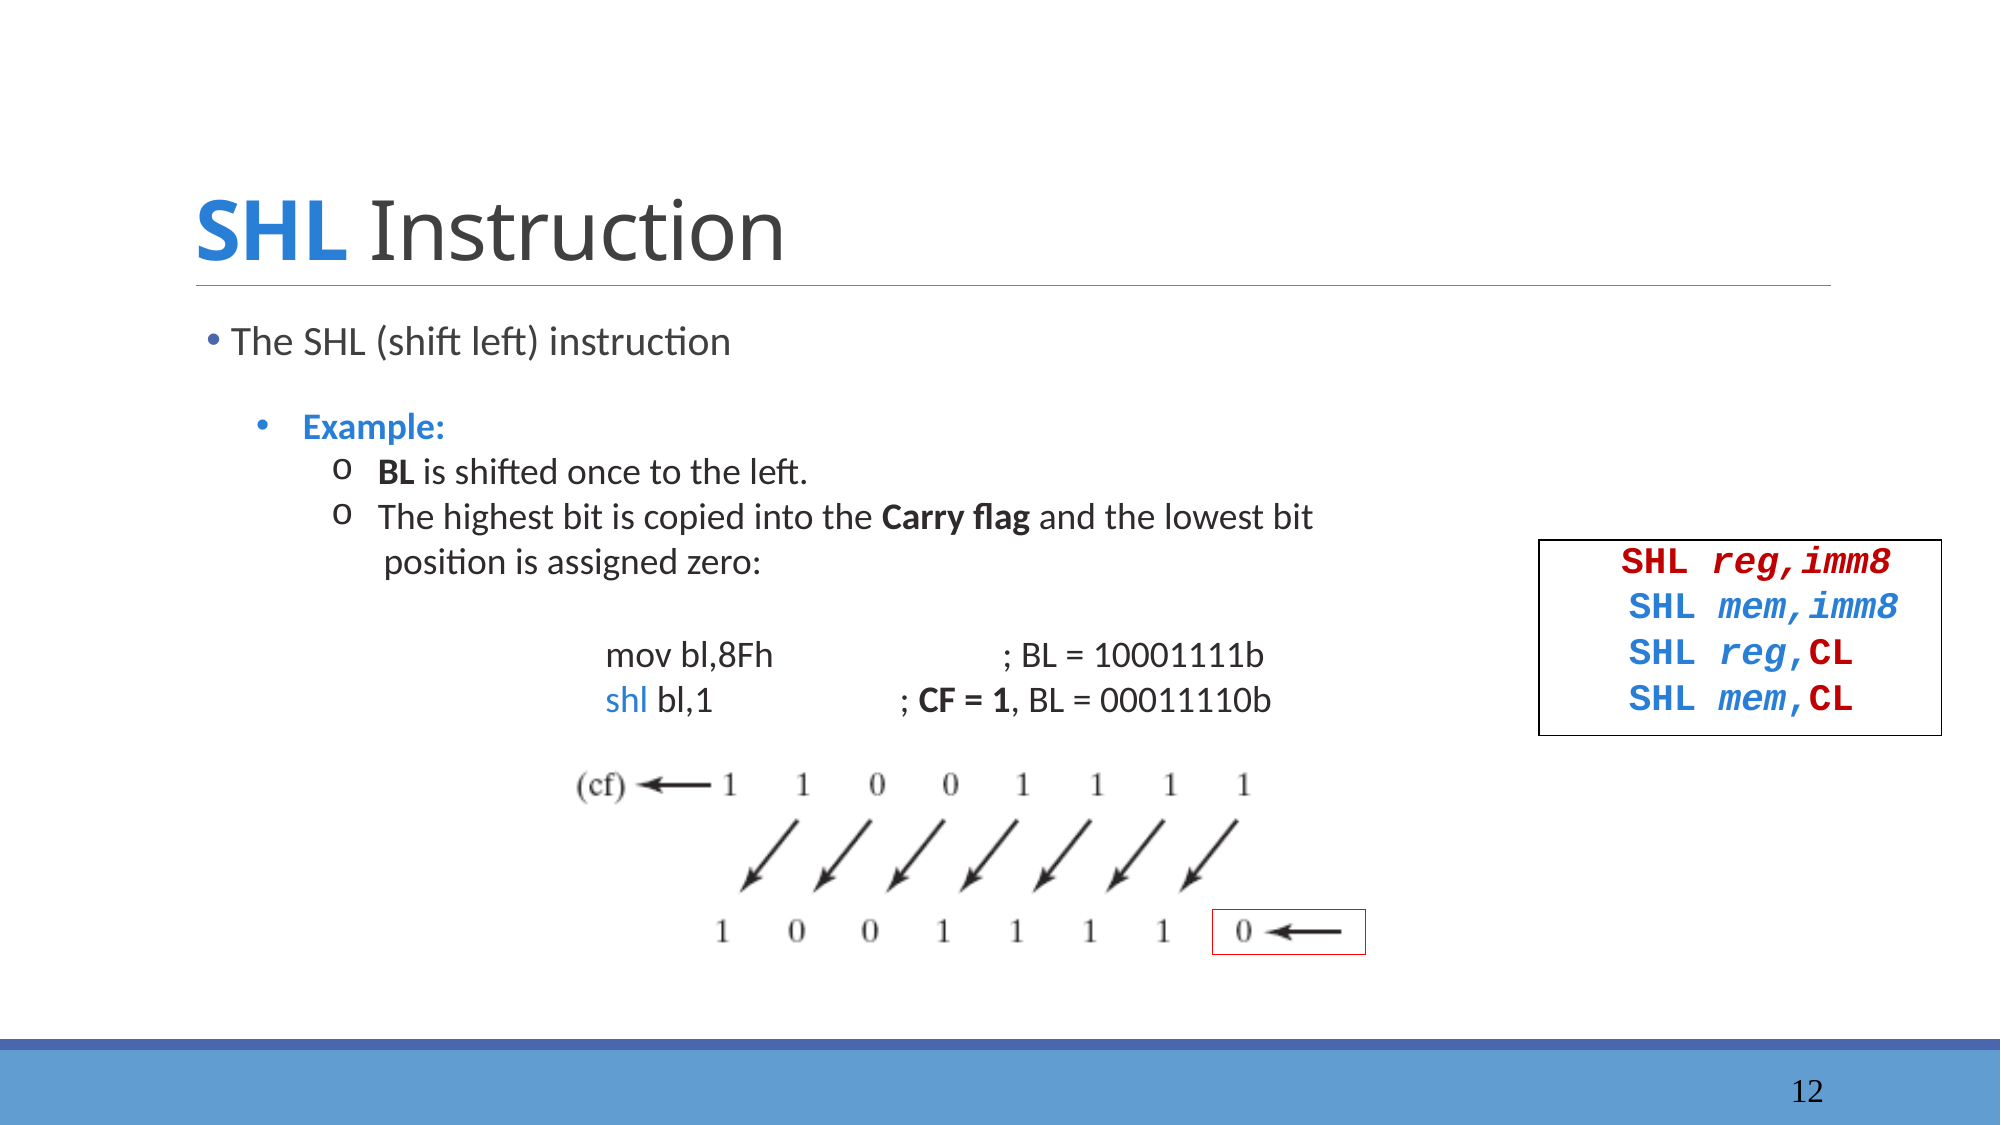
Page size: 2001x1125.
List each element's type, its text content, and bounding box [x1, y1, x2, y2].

title SHL Instruction [180, 47, 1830, 285]
slide_number 13 [1624, 1059, 1840, 1120]
list The SHL (shift left) instruction [206, 311, 1830, 550]
text_box mov bl,8Fh ; BL = 10001111b shl bl,1 ; CF = 1, BL = 00011110b [590, 623, 1513, 728]
text_box SHL reg,imm8 SHL mem,imm8 SHL reg,CL SHL mem,CL [1539, 539, 1942, 736]
text_box Example: BL is shifted once to the left. The highest bit is copied into the Carry flag and the lowest bit position is assigned zero: [241, 394, 1462, 590]
picture [521, 748, 1388, 970]
